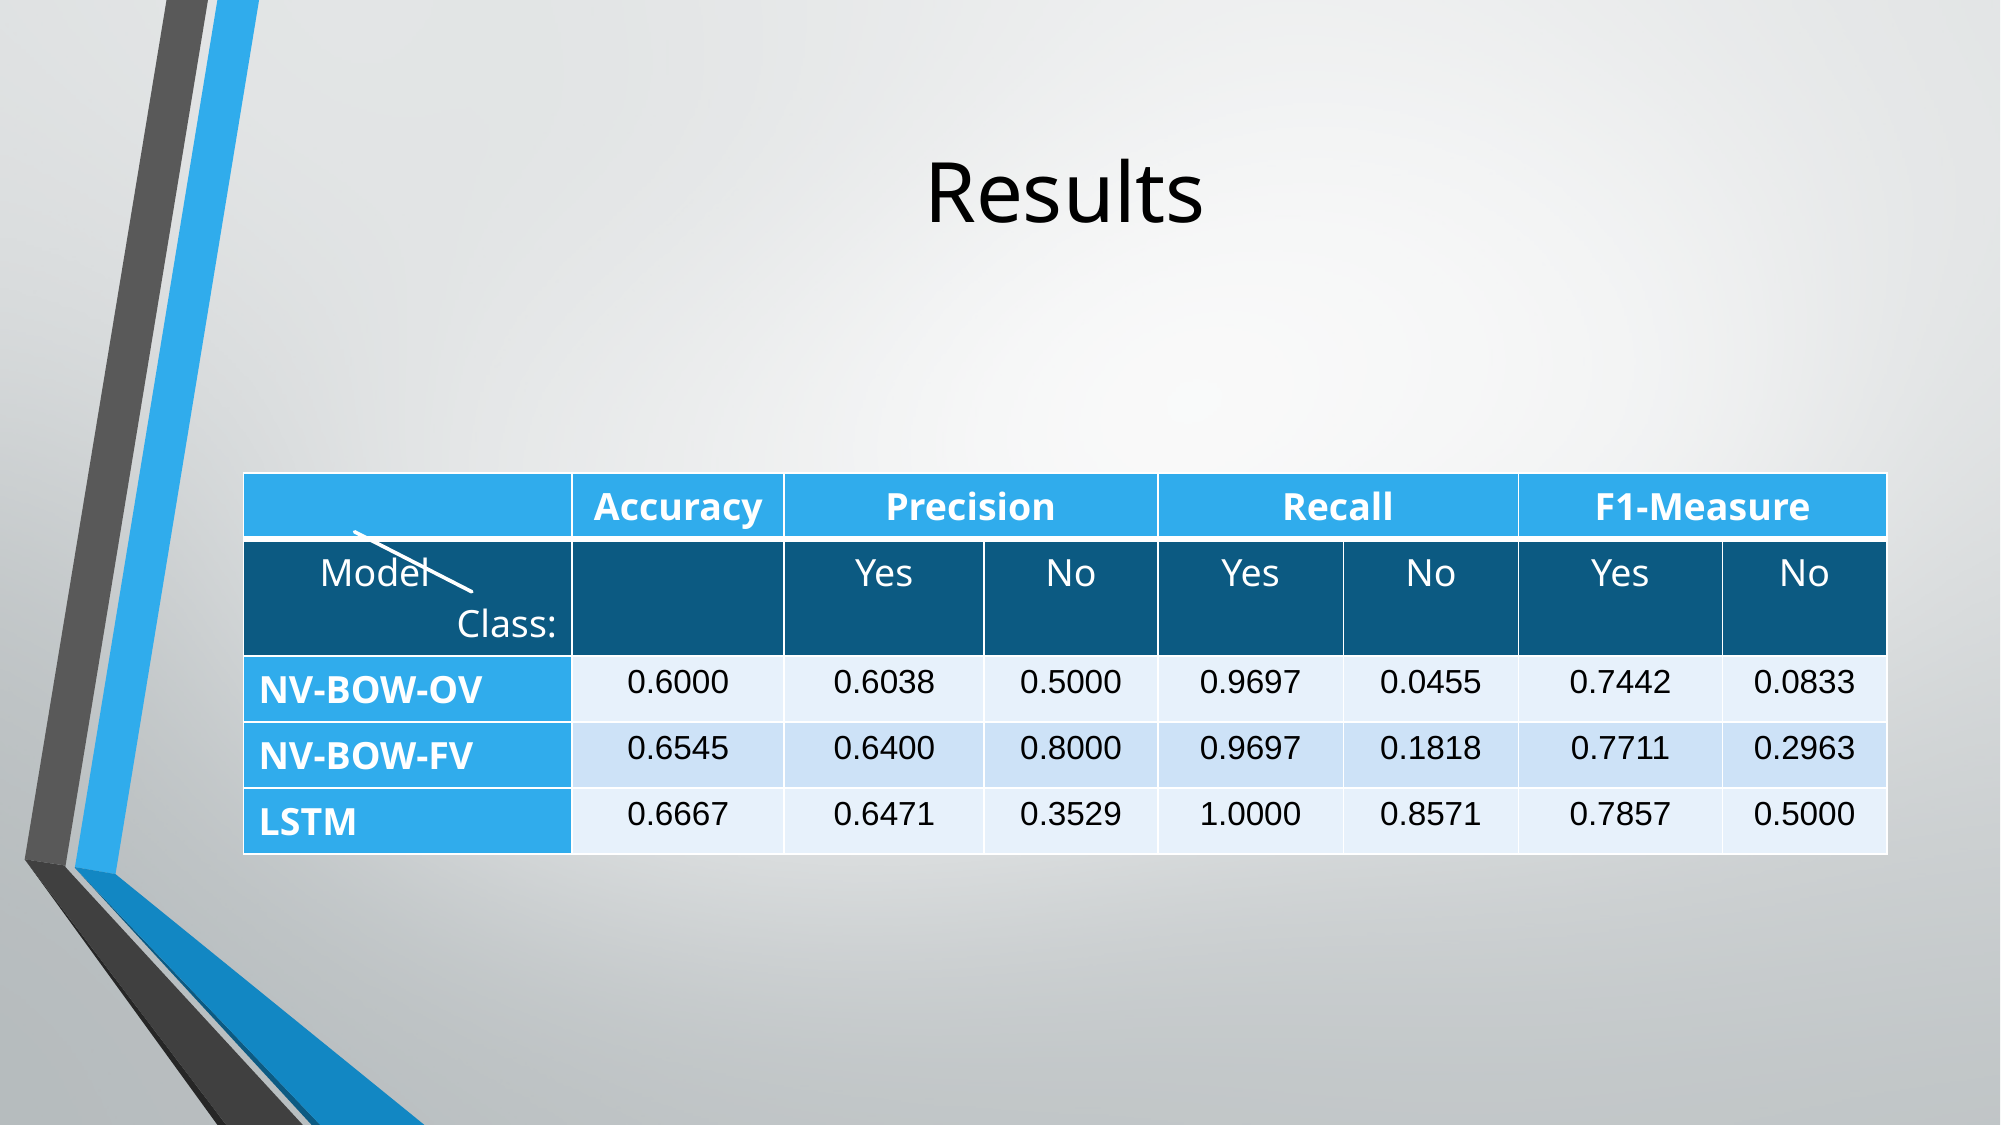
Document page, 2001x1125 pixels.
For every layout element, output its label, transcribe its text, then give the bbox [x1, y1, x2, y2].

title Results [243, 45, 1887, 334]
table_cell 0.6400 [785, 723, 983, 787]
table_cell Model Class: [244, 542, 571, 655]
table_cell 0.7711 [1519, 723, 1722, 787]
table_cell 1.0000 [1159, 789, 1343, 853]
table_cell 0.7857 [1519, 789, 1722, 853]
table_cell 0.2963 [1723, 723, 1886, 787]
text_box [354, 531, 473, 592]
table_cell 0.1818 [1344, 723, 1518, 787]
table_cell 0.6545 [573, 723, 783, 787]
table_cell 0.8571 [1344, 789, 1518, 853]
table_header Precision [785, 474, 1157, 536]
table_cell No [1723, 542, 1886, 655]
table_cell 0.6000 [573, 657, 783, 721]
table_cell 0.7442 [1519, 657, 1722, 721]
table_cell No [985, 542, 1157, 655]
table_cell 0.9697 [1159, 723, 1343, 787]
table_cell [573, 542, 783, 655]
table_cell NV-BOW-OV [244, 657, 571, 721]
table_cell 0.8000 [985, 723, 1157, 787]
table_header Accuracy [573, 474, 783, 536]
table_cell 0.3529 [985, 789, 1157, 853]
table_header Recall [1159, 474, 1518, 536]
table_cell 0.6667 [573, 789, 783, 853]
table_cell Yes [785, 542, 983, 655]
table_cell 0.5000 [985, 657, 1157, 721]
table_cell 0.0833 [1723, 657, 1886, 721]
table_cell 0.9697 [1159, 657, 1343, 721]
table_cell 0.5000 [1723, 789, 1886, 853]
table_header F1-Measure [1519, 474, 1886, 536]
table_cell NV-BOW-FV [244, 723, 571, 787]
table_cell No [1344, 542, 1518, 655]
table_cell 0.6038 [785, 657, 983, 721]
table_cell Yes [1159, 542, 1343, 655]
table_cell 0.6471 [785, 789, 983, 853]
table_header [244, 474, 571, 536]
table_cell 0.0455 [1344, 657, 1518, 721]
table_cell Yes [1519, 542, 1722, 655]
table_cell LSTM [244, 789, 571, 853]
